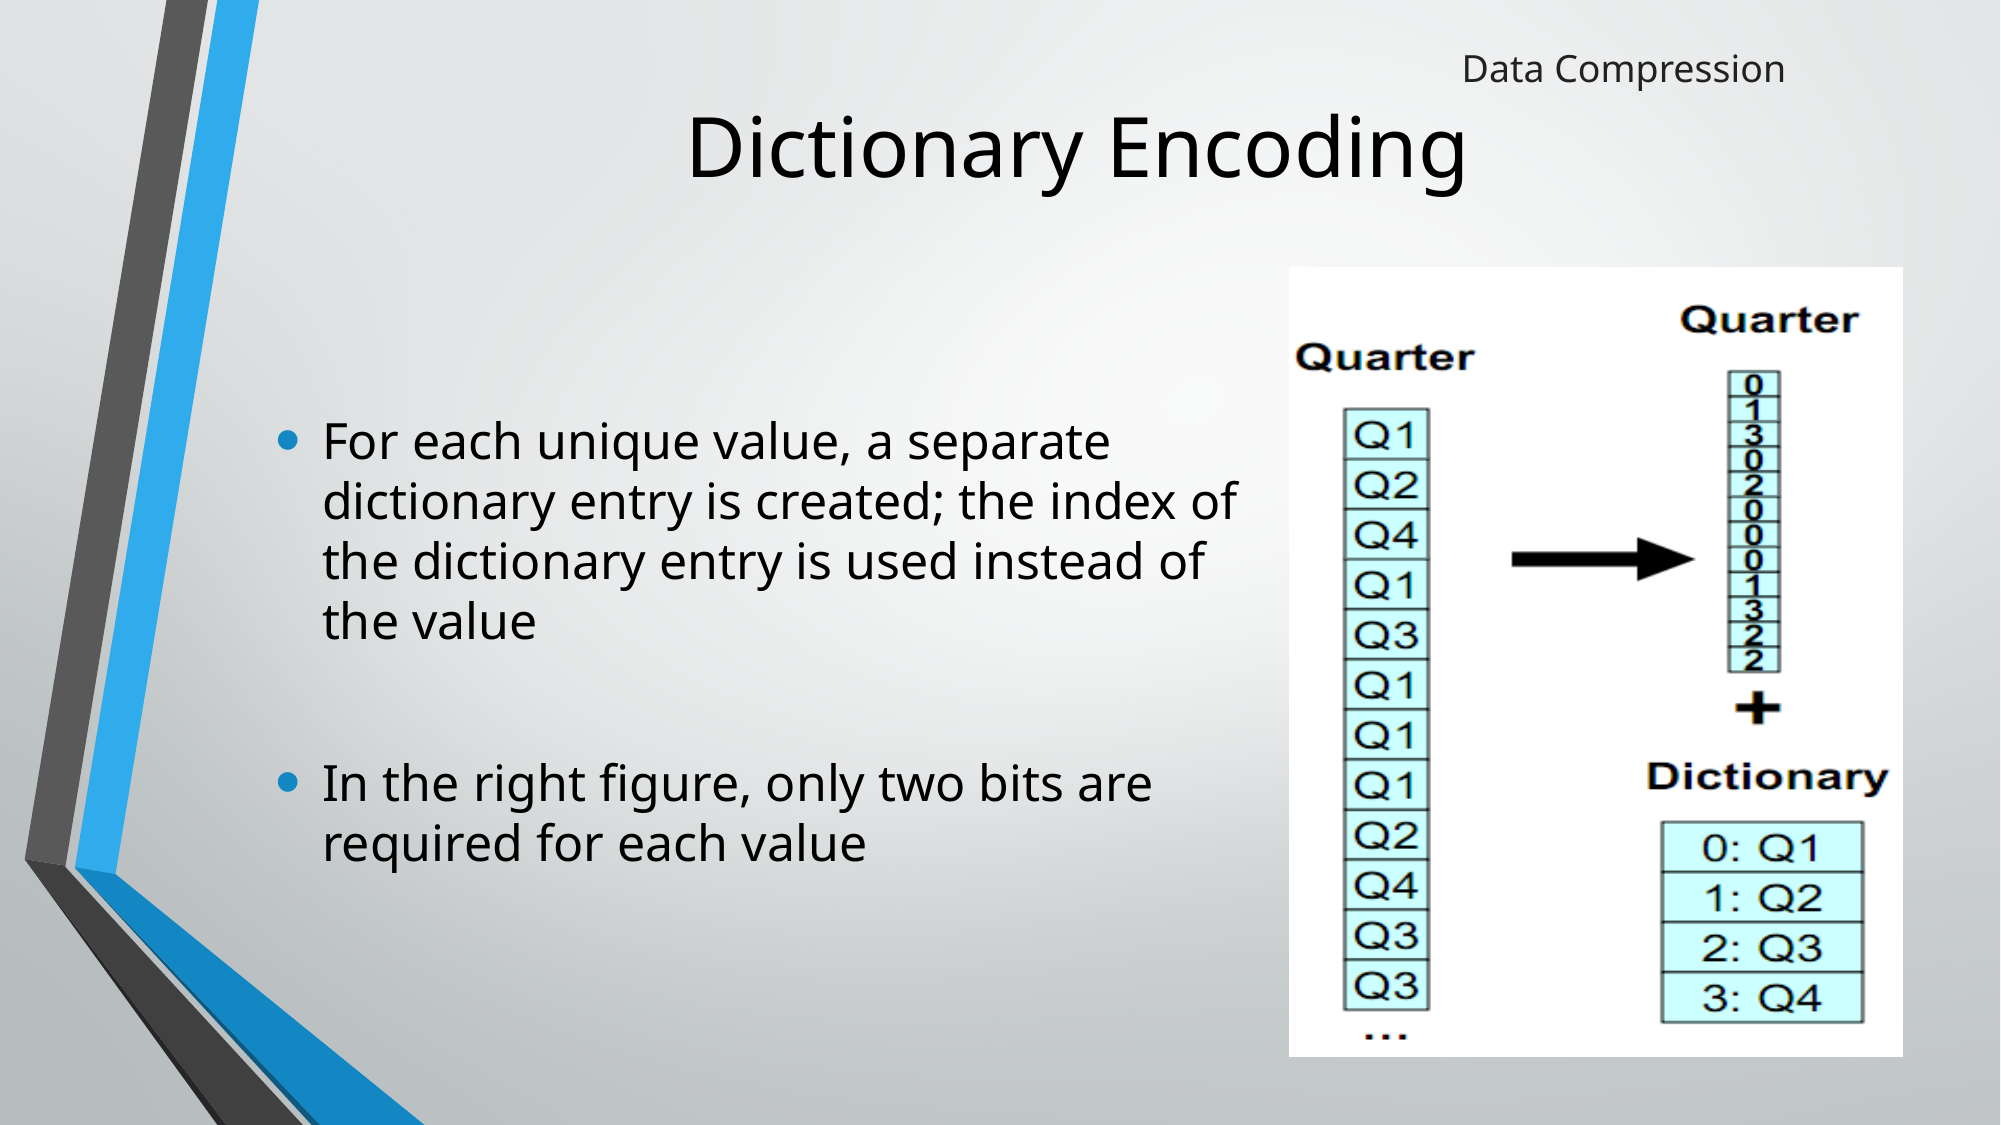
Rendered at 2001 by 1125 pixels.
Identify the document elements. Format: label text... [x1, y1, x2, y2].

text_box Data Compression [1446, 37, 1873, 98]
picture [1289, 267, 1903, 1057]
list For each unique value, a separate dictionary entry is created; the index of the dictionary entry is used instead of the value In the right figure, only two bits are required for each value [260, 291, 1264, 991]
title Dictionary Encoding [256, 0, 1900, 288]
